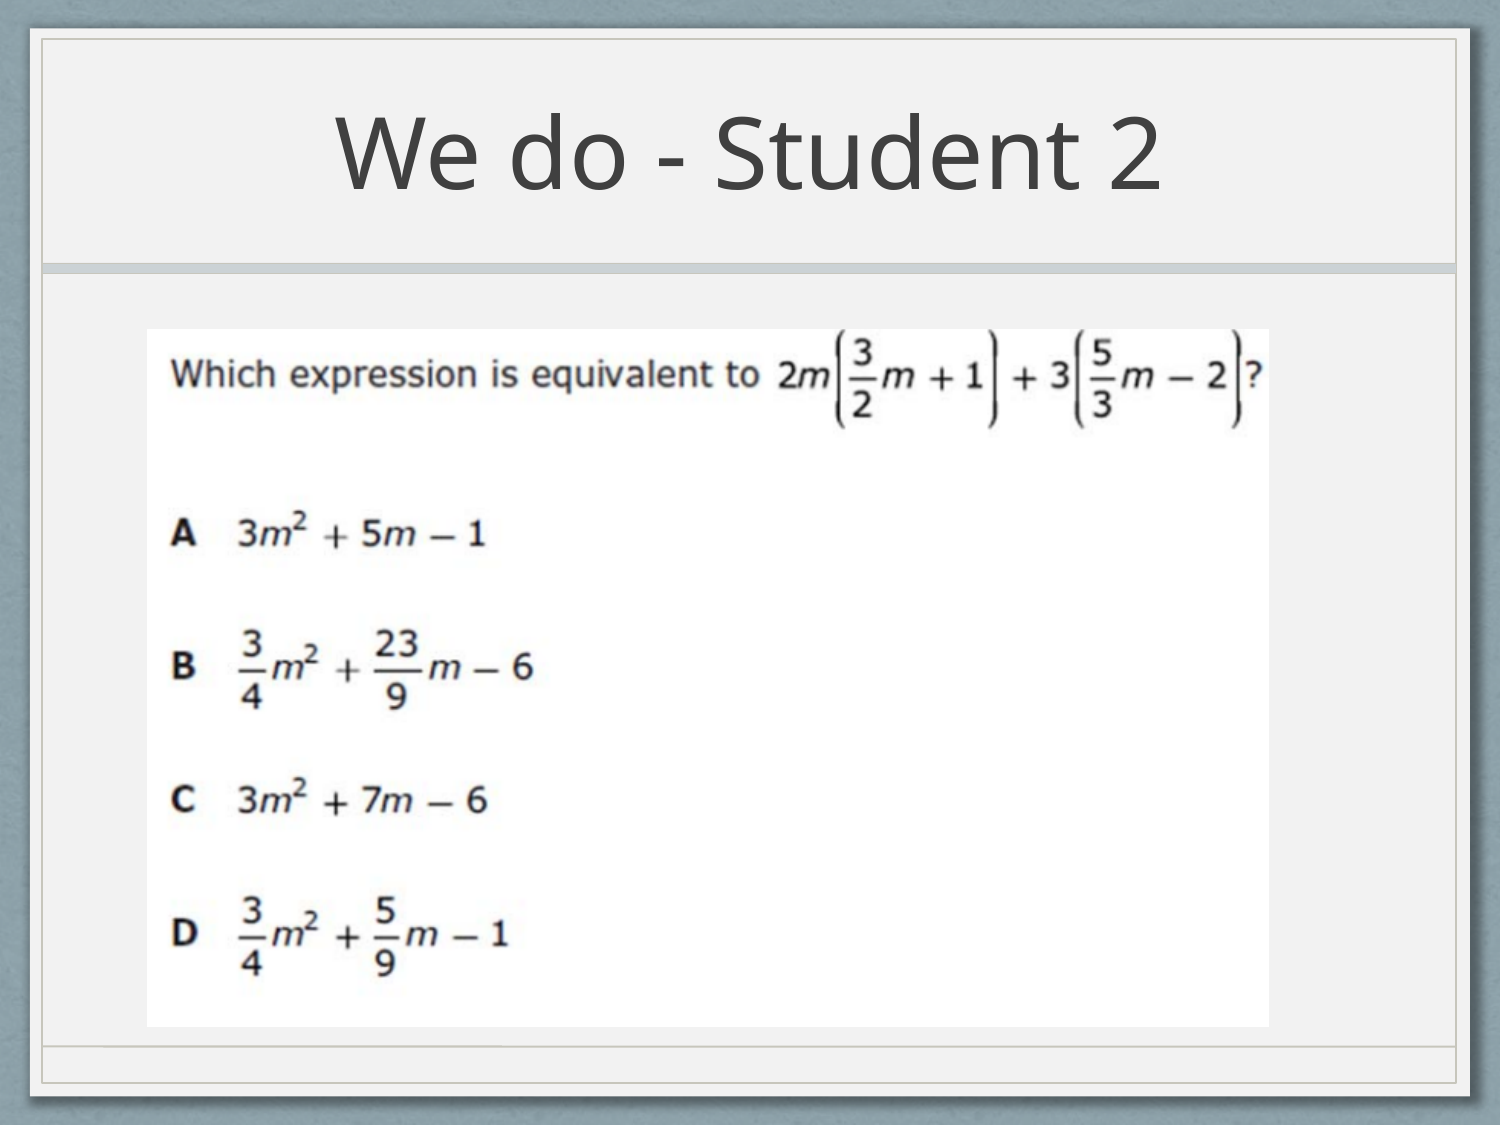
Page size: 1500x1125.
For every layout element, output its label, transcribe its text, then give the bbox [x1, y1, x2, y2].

picture [147, 329, 1270, 1027]
title We do - Student 2 [147, 40, 1353, 260]
